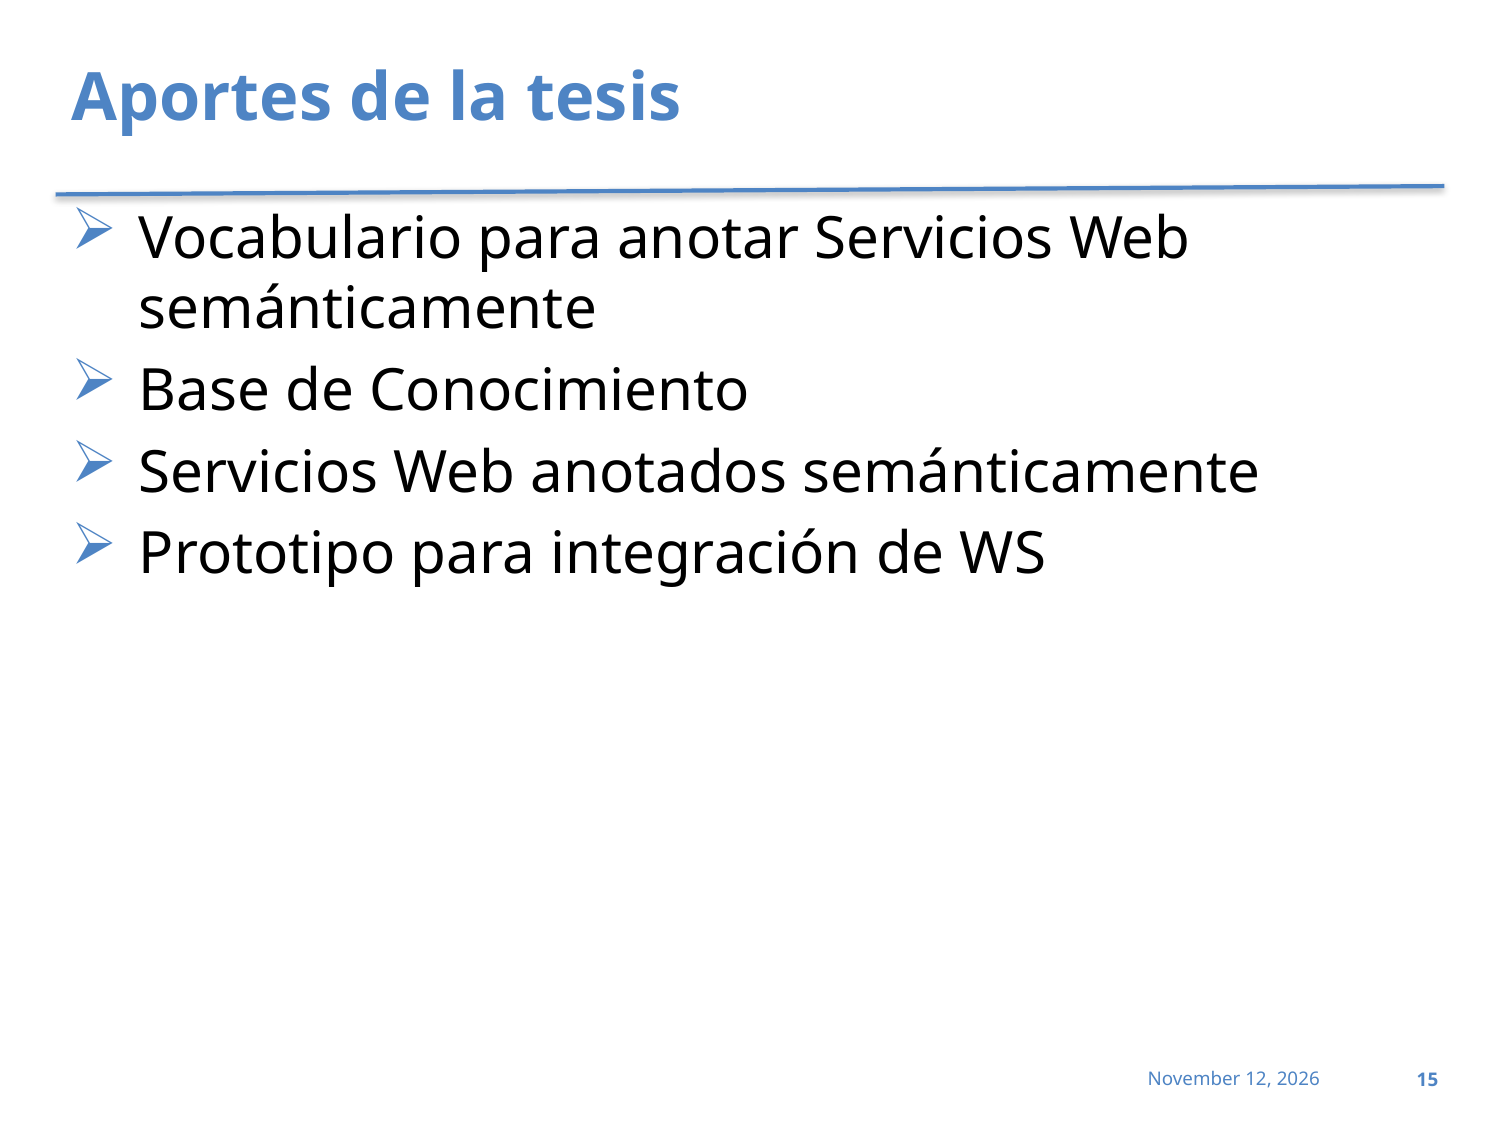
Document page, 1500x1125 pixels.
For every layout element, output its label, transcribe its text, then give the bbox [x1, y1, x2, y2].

slide_number 15 [1390, 1059, 1454, 1104]
list Vocabulario para anotar Servicios Web semánticamente Base de Conocimiento Servicios Web anotados semánticamente Prototipo para integración de WS [56, 192, 1442, 936]
title Aportes de la tesis [56, 44, 1442, 143]
